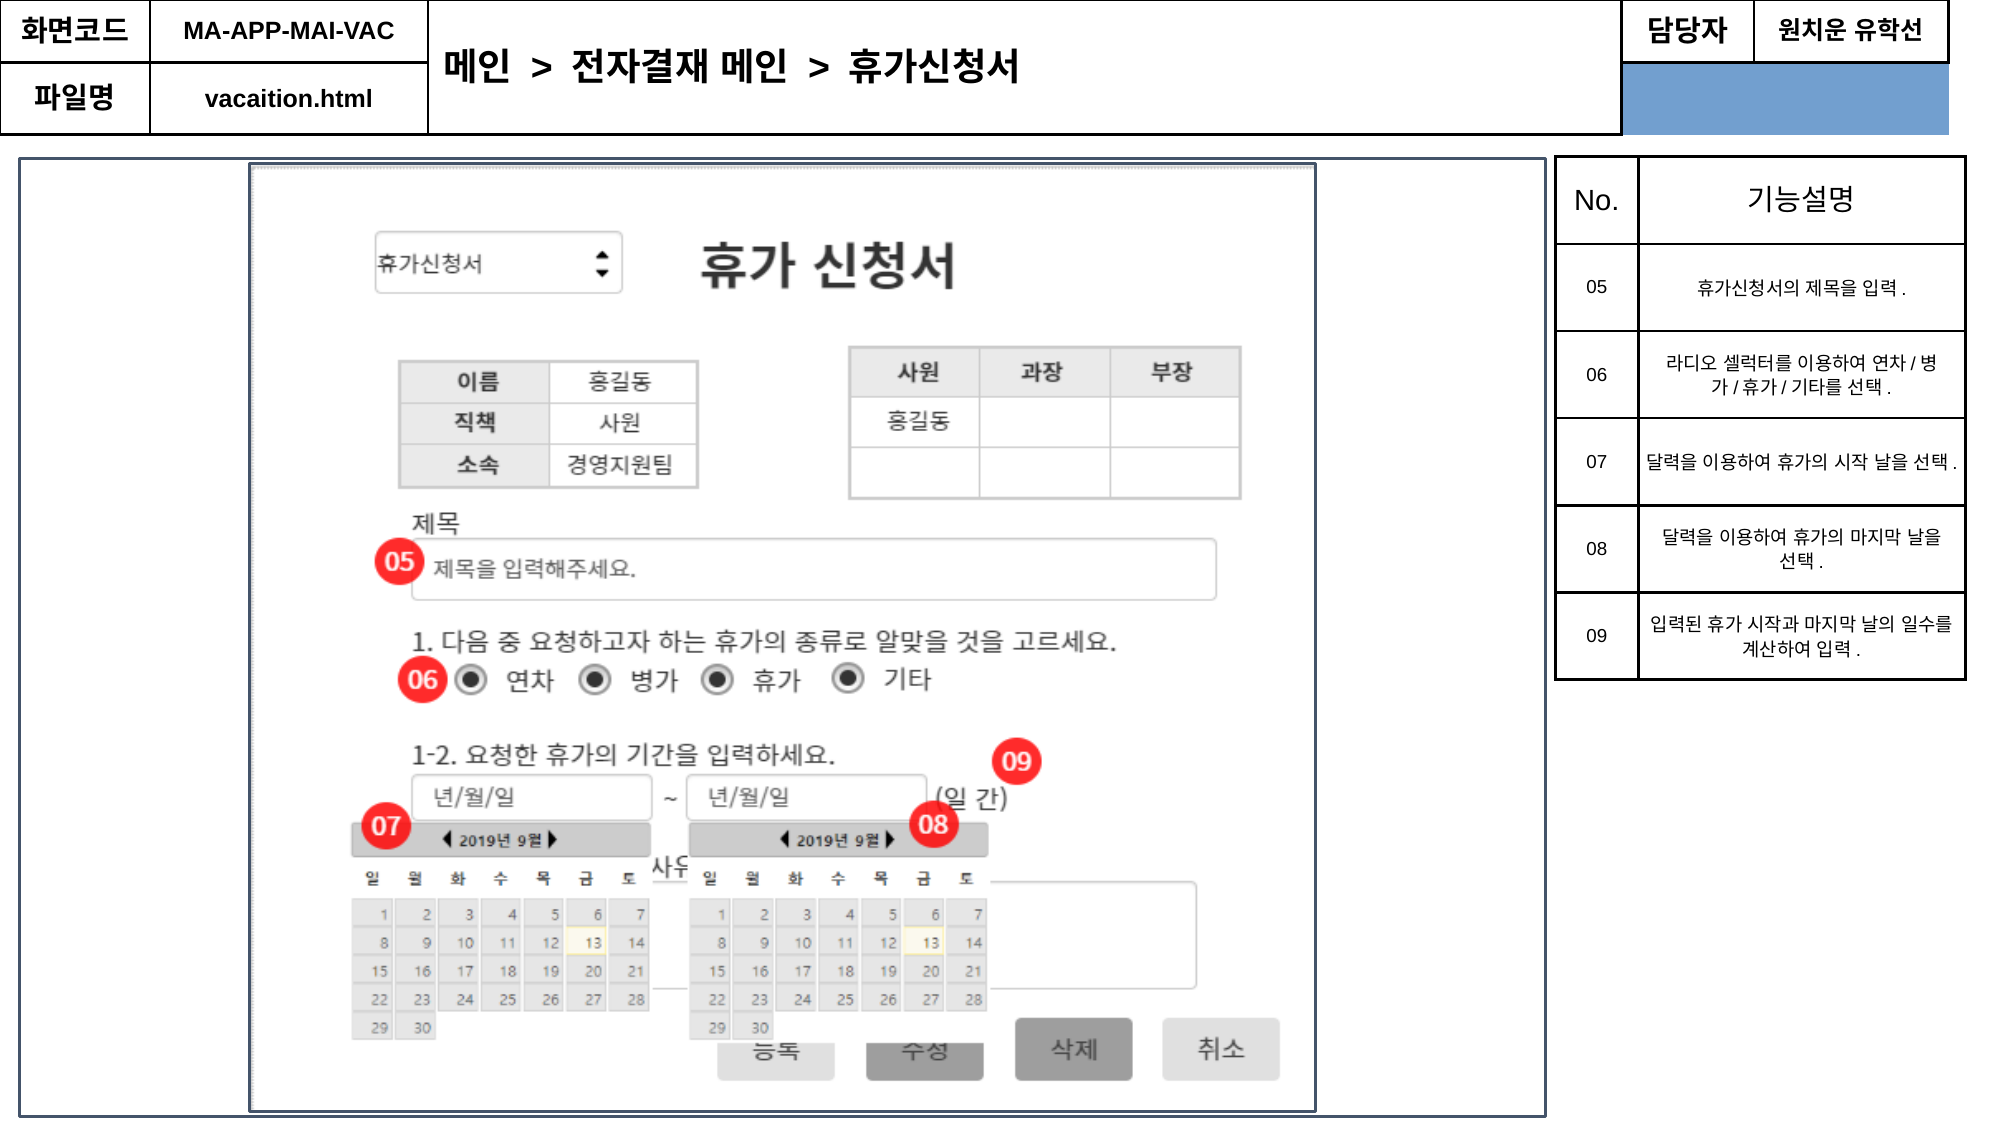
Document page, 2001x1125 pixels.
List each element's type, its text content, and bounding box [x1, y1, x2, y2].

picture [250, 165, 1315, 1111]
table_cell vacaition.html [151, 64, 427, 133]
table_cell 달력을 이용하여 휴가의 시작 날을 선택. [1640, 419, 1964, 504]
table_header MA-APP-MAI-VAC [151, 1, 427, 61]
table_header 화면코드 [1, 1, 149, 61]
table_header 담당자 [1623, 1, 1753, 61]
table_cell 09 [1557, 594, 1637, 678]
table_cell 휴가신청서의 제목을 입력. [1640, 245, 1964, 330]
table_header 메인 > 전자결재 메인 > 휴가신청서 [429, 1, 1620, 133]
table_cell 입력된 휴가 시작과 마지막 날의 일수를 계산하여 입력. [1640, 594, 1964, 678]
table_cell 파일명 [1, 64, 149, 133]
table_cell 05 [1557, 245, 1637, 330]
table_cell 08 [1557, 507, 1637, 591]
table_cell 07 [1557, 419, 1637, 504]
table_cell 달력을 이용하여 휴가의 마지막 날을 선택. [1640, 507, 1964, 591]
table_header 기능설명 [1640, 158, 1964, 243]
table_cell 라디오 셀럭터를 이용하여 연차/병가/휴가/기타를 선택. [1640, 332, 1964, 417]
table_header No. [1557, 158, 1637, 243]
table_cell 06 [1557, 332, 1637, 417]
text_box [19, 158, 1546, 1117]
table_header 원치운 유학선 [1755, 1, 1947, 61]
